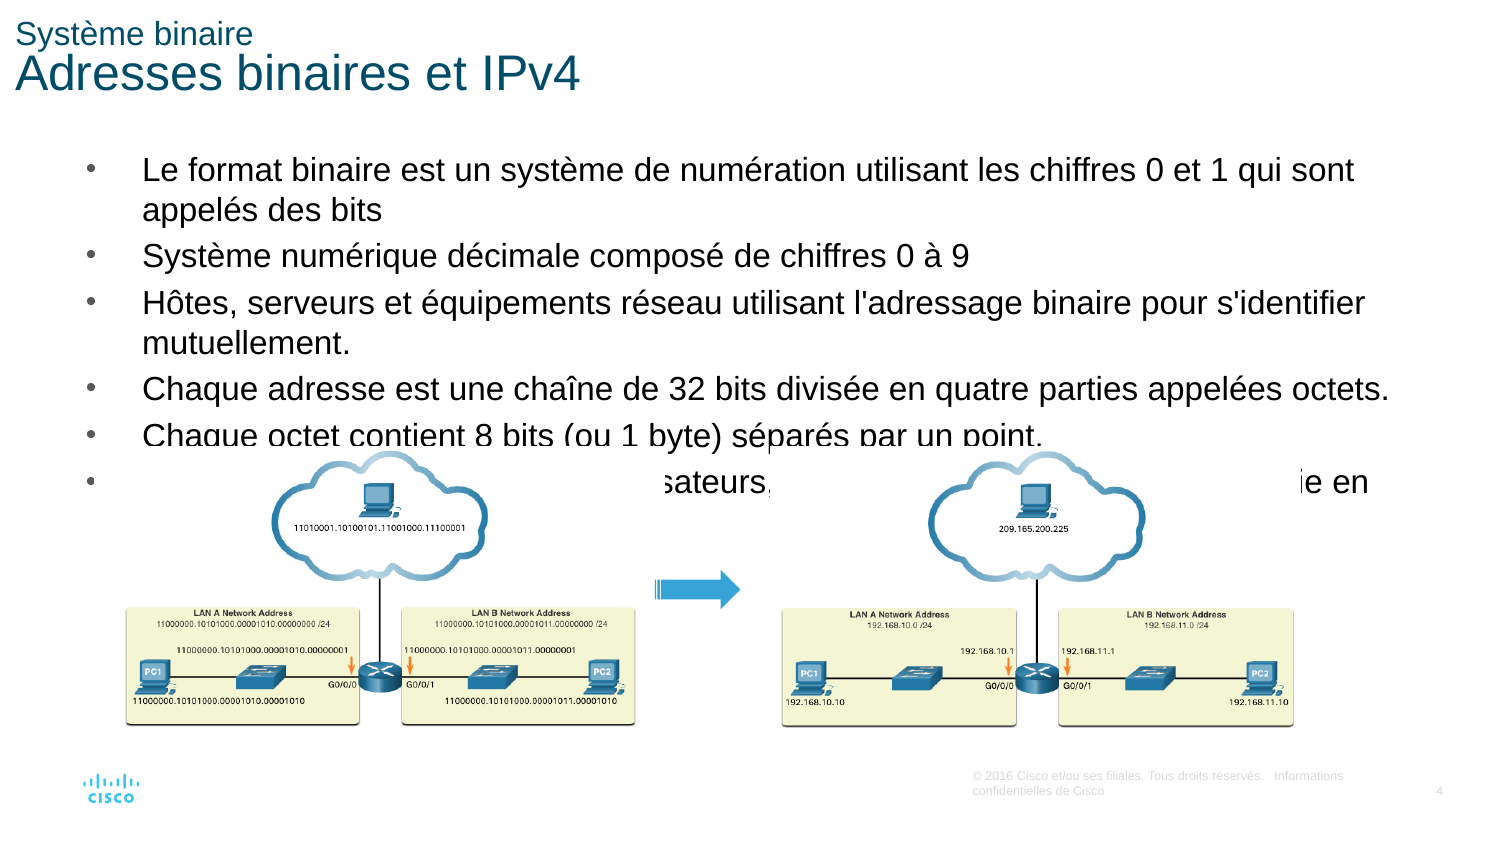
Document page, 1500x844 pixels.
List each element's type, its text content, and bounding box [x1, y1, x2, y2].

picture [770, 446, 1301, 734]
title Système binaire Adresses binaires et IPv4 [0, 0, 1369, 121]
picture [94, 446, 665, 734]
list Le format binaire est un système de numération utilisant les chiffres 0 et 1 qui sont appelés des bits Système numérique décimale composé de chiffres 0 à 9 Hôtes, serveurs et équipements réseau utilisant l'adressage binaire pour s'identifier mutuellement. Chaque adresse est une chaîne de 32 bits divisée en quatre parties appelées octets. Chaque octet contient 8 bits (ou 1 byte) séparés par un point. Pour faciliter l'utilisation par les utilisateurs, cette notation pointillée est convertie en décimale pointillée. [70, 140, 1471, 427]
text_box [669, 568, 743, 612]
